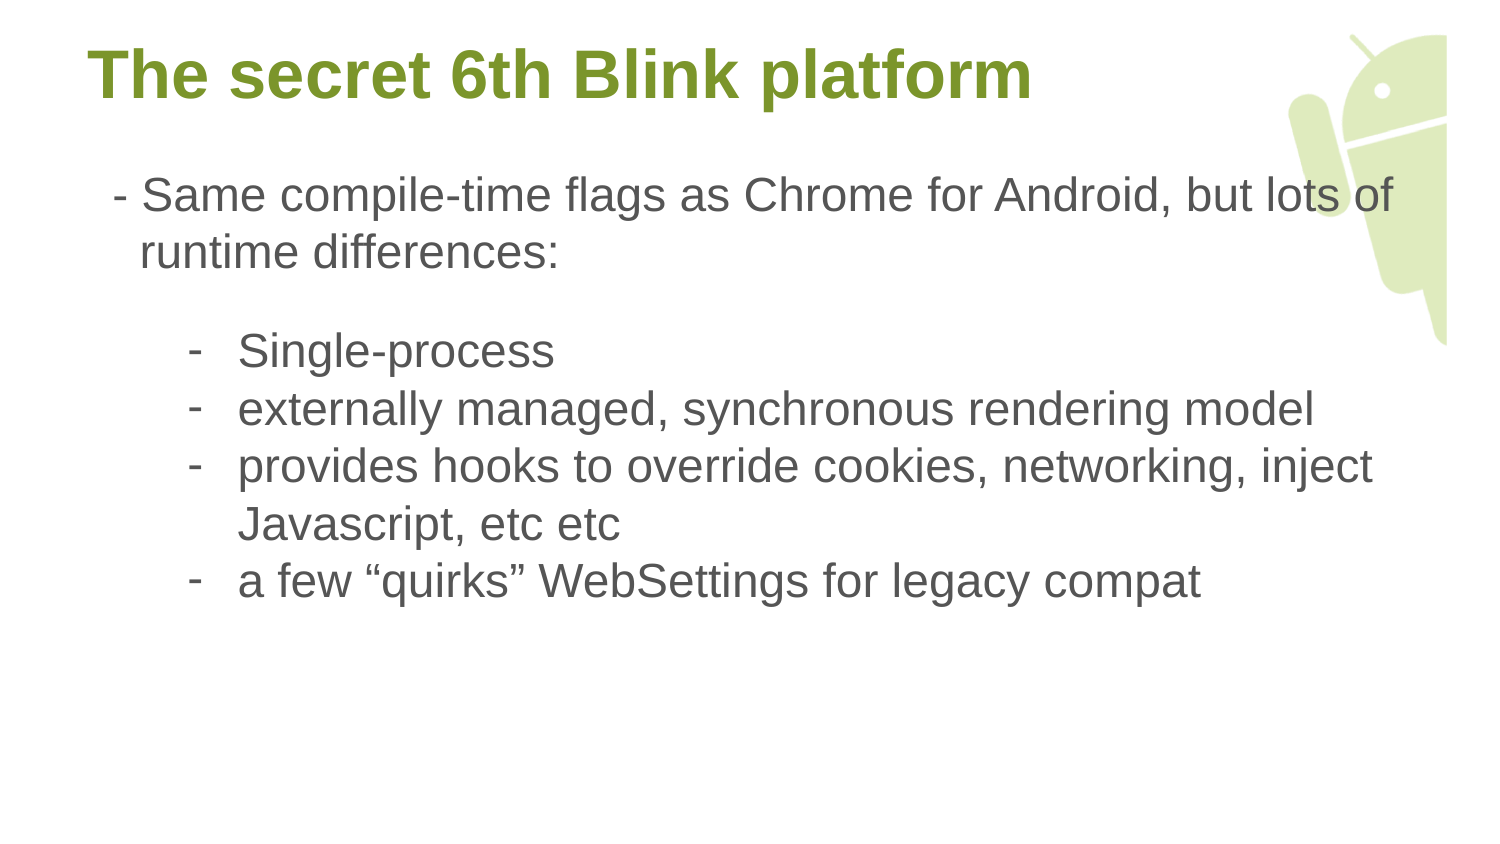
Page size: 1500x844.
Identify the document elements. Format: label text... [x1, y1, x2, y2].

title The secret 6th Blink platform [75, 33, 1425, 108]
picture [1286, 33, 1447, 347]
list - Same compile-time flags as Chrome for Android, but lots of runtime differences: Single-process externally managed, synchronous rendering model provides hooks to override cookies, networking, inject Javascript, etc etc a few “quirks” WebSettings for legacy compat [75, 150, 1425, 770]
